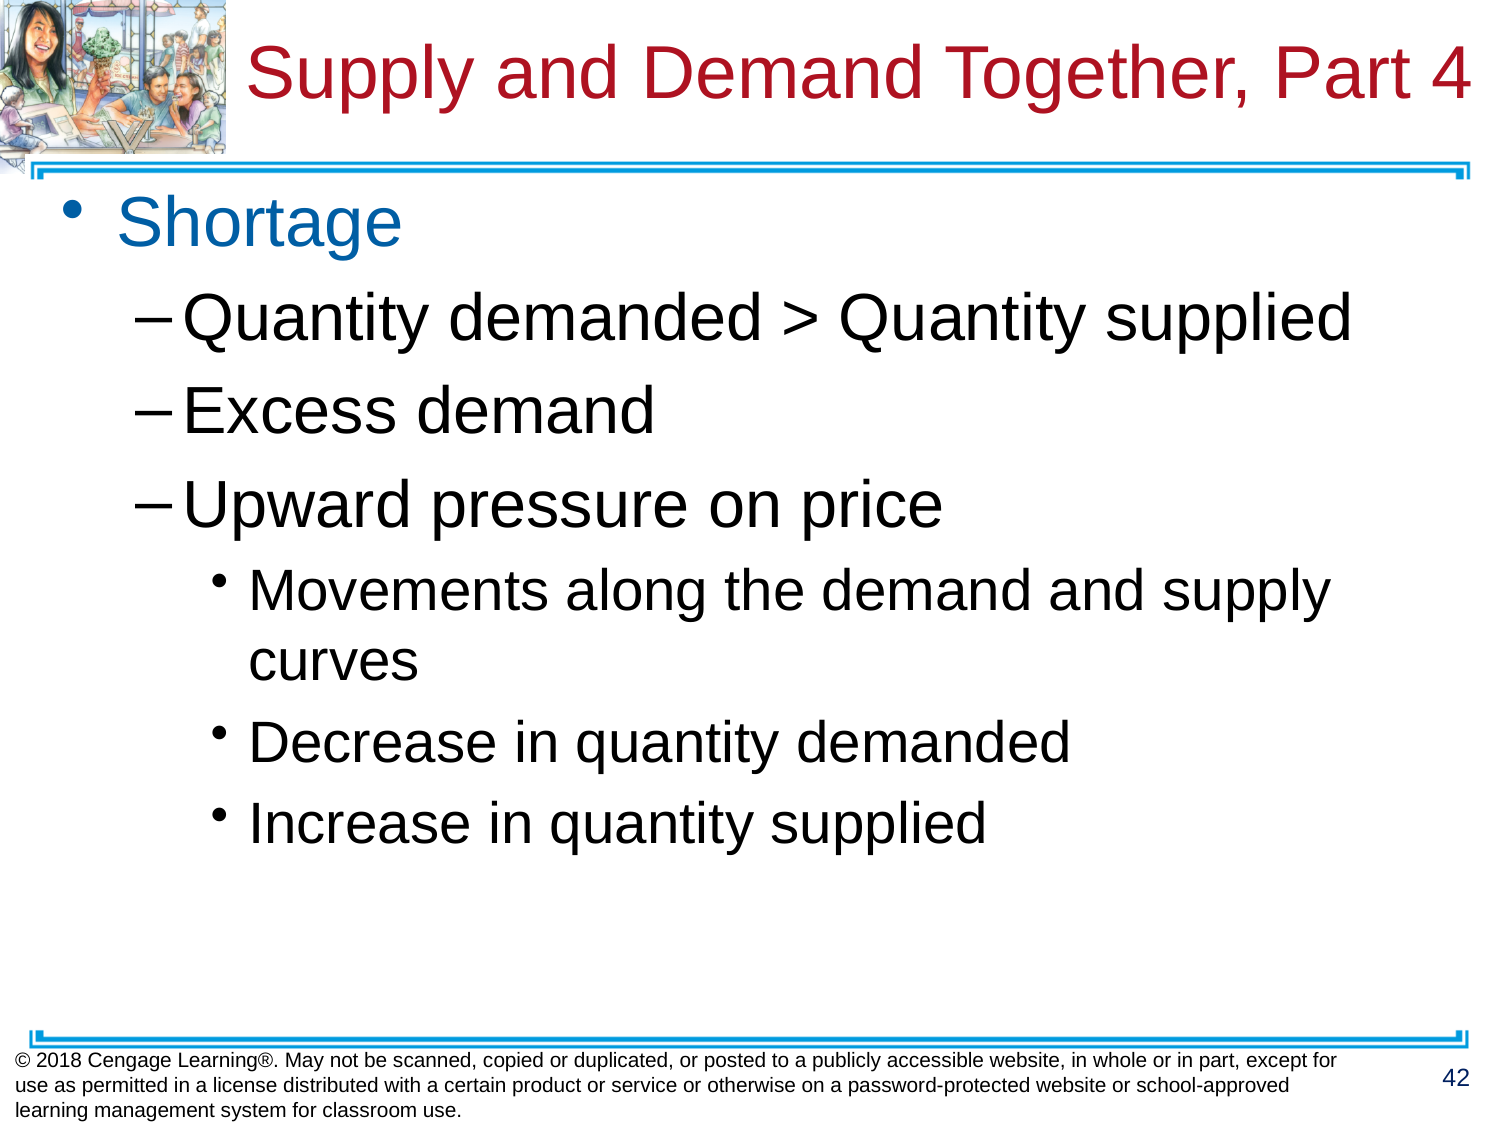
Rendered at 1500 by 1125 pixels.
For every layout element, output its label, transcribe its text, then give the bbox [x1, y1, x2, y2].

picture [25, 1024, 1475, 1057]
list Shortage Quantity demanded > Quantity supplied Excess demand Upward pressure on price Movements along the demand and supply curves Decrease in quantity demanded Increase in quantity supplied [45, 168, 1455, 875]
picture [0, 0, 1475, 186]
title Supply and Demand Together, Part 4 [219, 16, 1500, 158]
footer © 2018 Cengage Learning®. May not be scanned, copied or duplicated, or posted to a publicly accessible website, in whole or in part, except for use as permitted in a license distributed with a certain product or service or otherwise on a password-protected website or school-approved learning management system for classroom use. [0, 1043, 1375, 1125]
slide_number 42 [1412, 1052, 1500, 1117]
